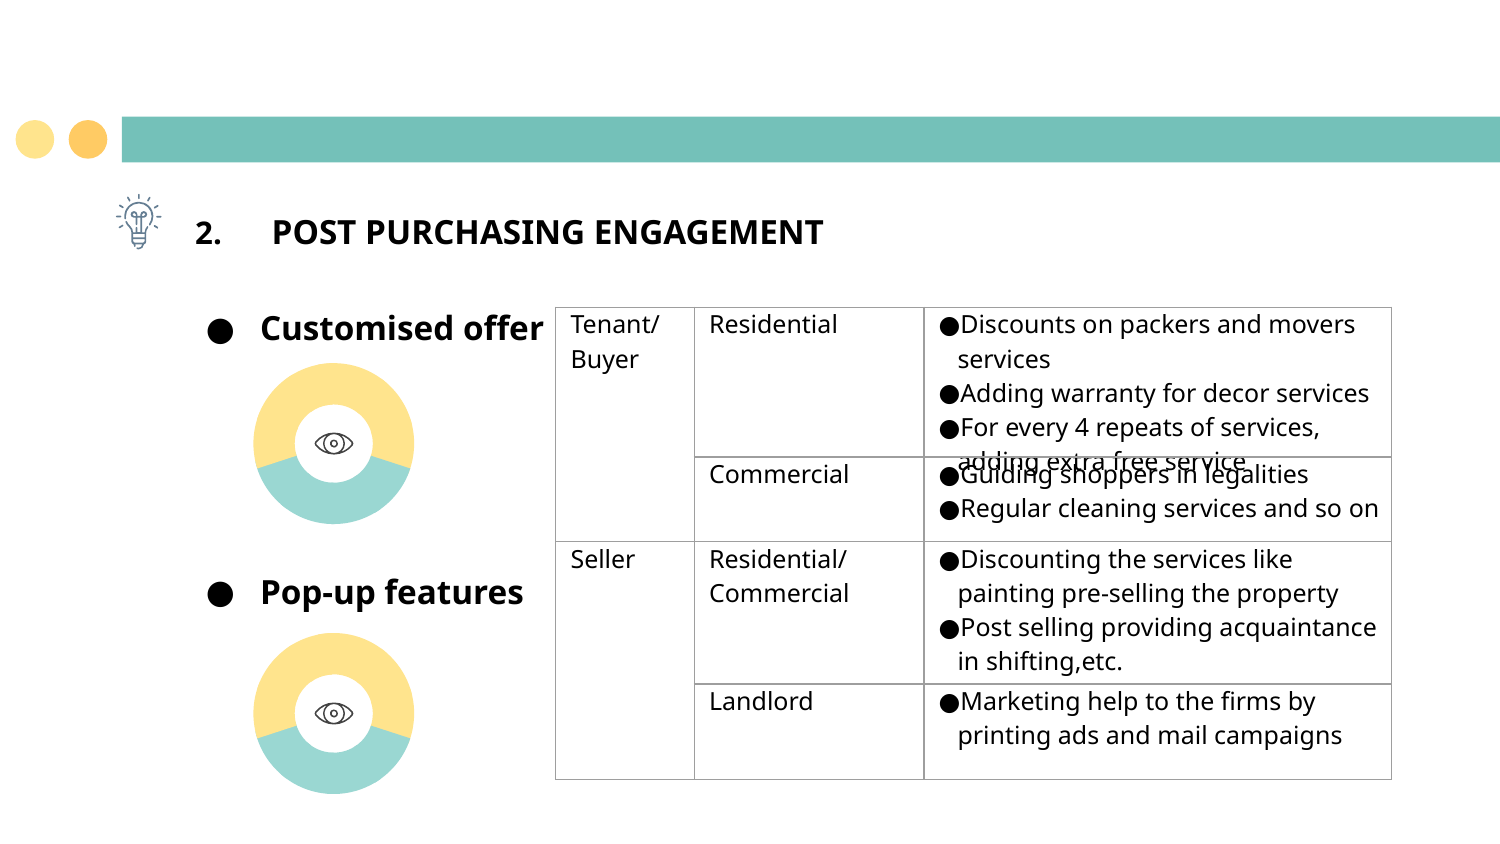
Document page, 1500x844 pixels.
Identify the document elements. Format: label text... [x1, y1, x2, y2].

table_cell Seller [556, 542, 694, 779]
text_box Pop-up features [169, 556, 663, 626]
table_header Discounts on packers and movers services Adding warranty for decor services For every 4 repeats of services, adding extra free service [925, 308, 1391, 456]
table_cell Discounting the services like painting pre-selling the property Post selling providing acquaintance in shifting,etc. [925, 542, 1391, 683]
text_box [253, 362, 415, 525]
table_cell Landlord [695, 685, 923, 779]
table_cell Residential/ Commercial [695, 542, 923, 683]
table_cell Commercial [695, 458, 923, 541]
table_cell Guiding shoppers in legalities Regular cleaning services and so on [925, 458, 1391, 541]
table_header Tenant/ Buyer [556, 308, 694, 541]
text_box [115, 193, 162, 250]
text_box 2. POST PURCHASING ENGAGEMENT [180, 196, 1074, 267]
table_header Residential [695, 308, 923, 456]
table_cell Marketing help to the firms by printing ads and mail campaigns [925, 685, 1391, 779]
text_box Customised offer [169, 292, 663, 363]
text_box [253, 632, 415, 795]
